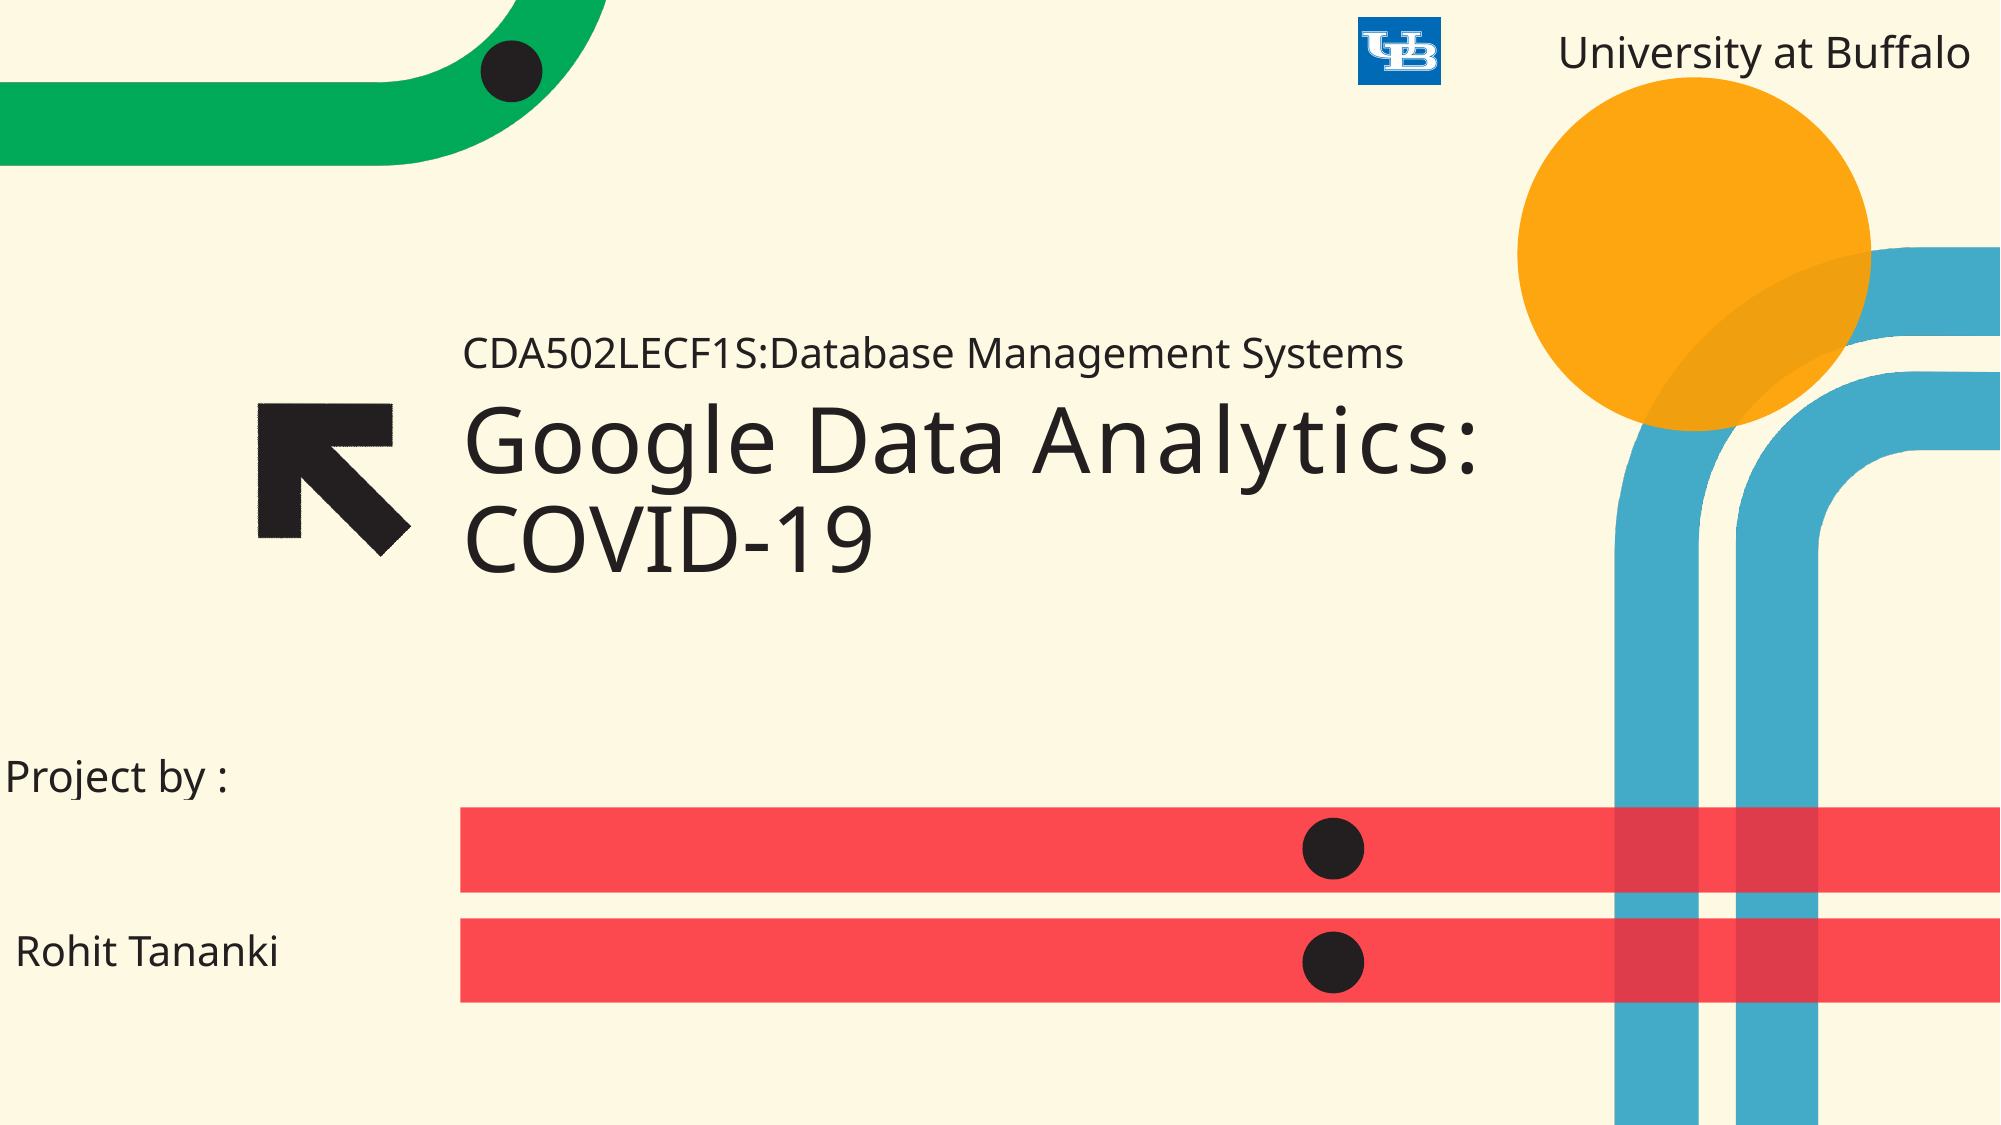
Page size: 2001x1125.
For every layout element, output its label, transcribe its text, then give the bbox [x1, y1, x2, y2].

subtitle CDA502LECF1S:Database Management Systems [446, 319, 1422, 387]
text_box University at Buffalo [1421, 17, 1988, 86]
text_box Rohit Tananki [0, 799, 461, 1100]
text_box Project by : [0, 741, 965, 809]
title Google Data Analytics: COVID-19 [446, 386, 1664, 674]
picture [152, 298, 446, 646]
picture [0, 0, 618, 166]
picture [1358, 17, 1441, 85]
picture [461, 245, 2000, 1125]
